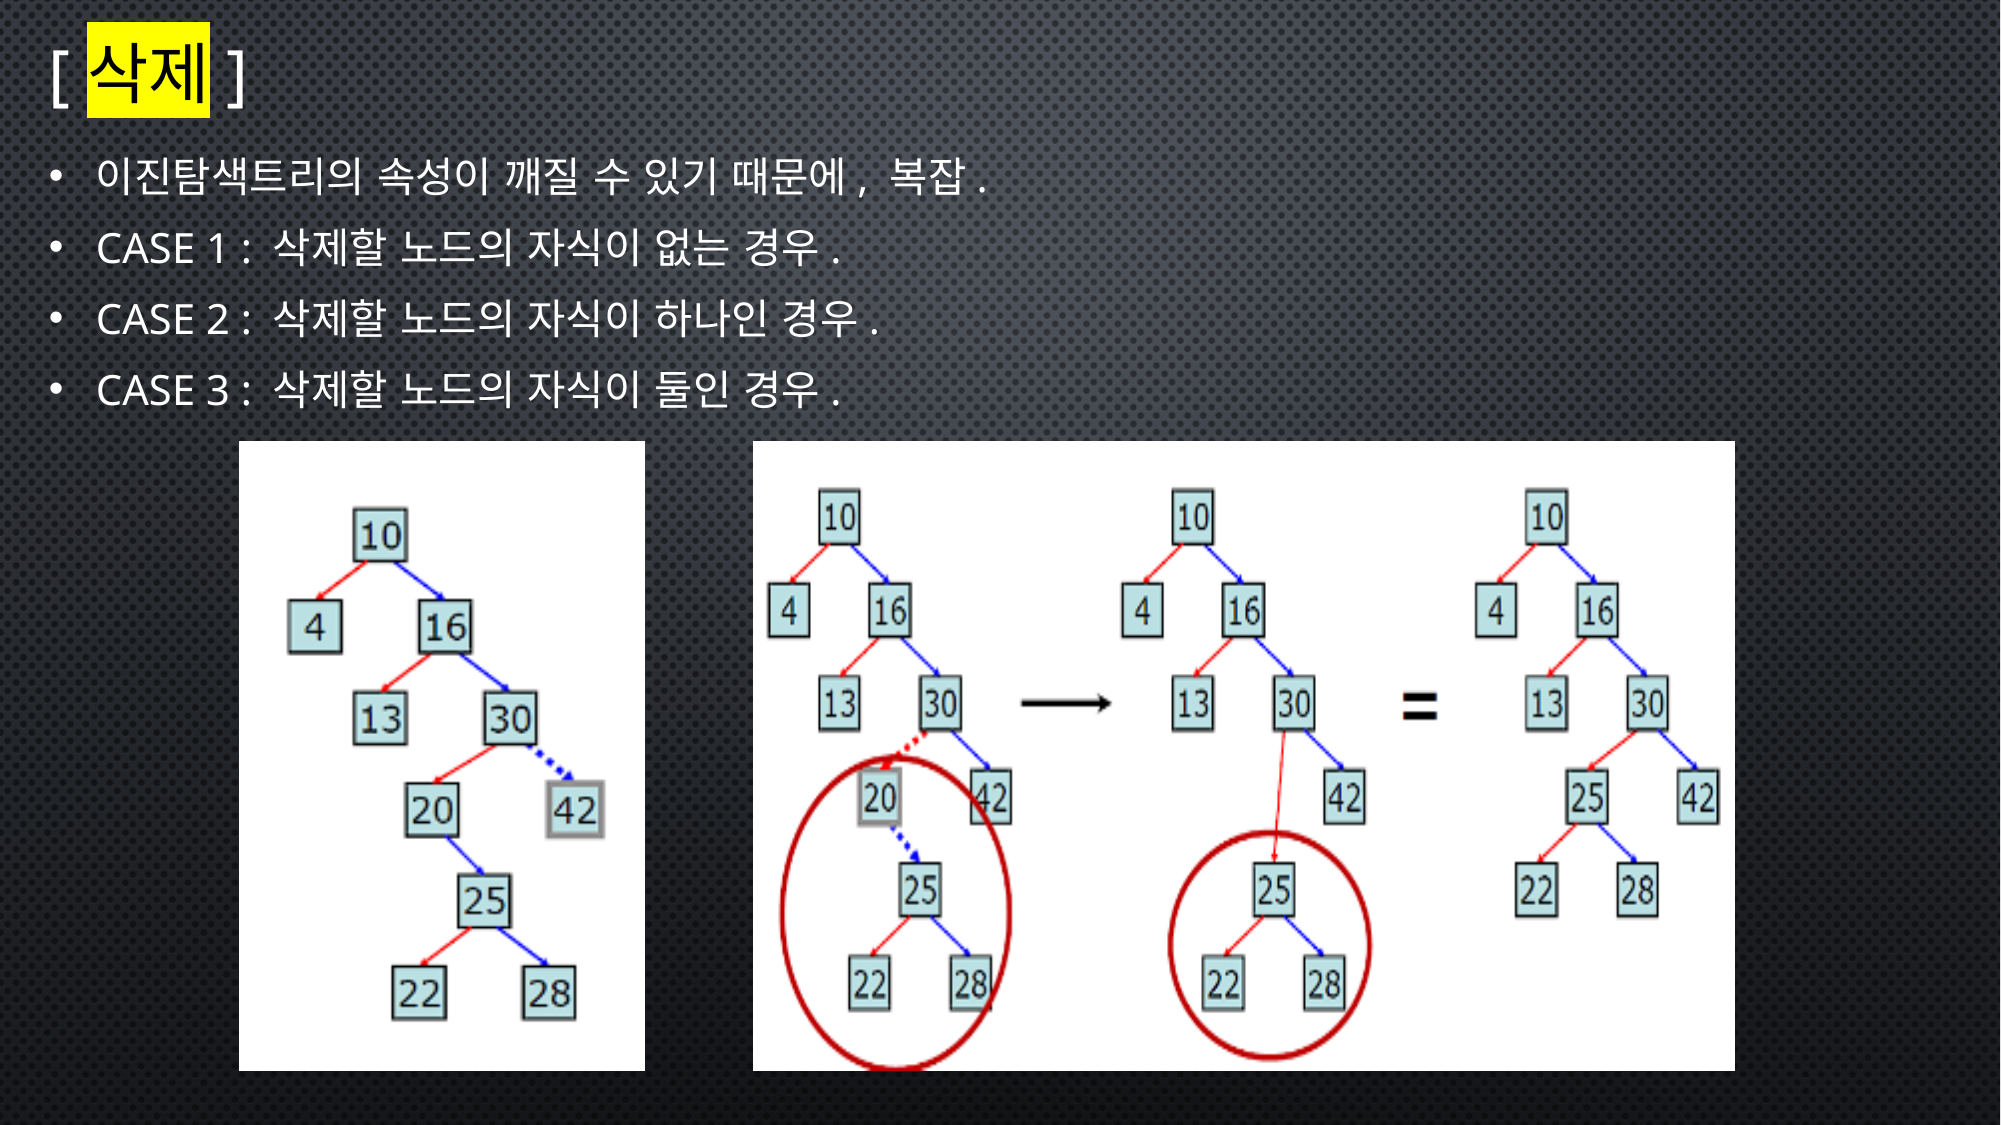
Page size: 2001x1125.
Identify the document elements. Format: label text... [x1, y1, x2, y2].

picture [239, 440, 645, 1071]
list 이진탐색트리의 속성이 깨질 수 있기 때문에, 복잡. CASE 1 : 삭제할 노드의 자식이 없는 경우. CASE 2 : 삭제할 노드의 자식이 하나인 경우. CASE 3 : 삭제할 노드의 자식이 둘인 경우. [33, 229, 1659, 616]
picture [753, 441, 1735, 1071]
text_box [삭제] [33, 0, 1659, 229]
